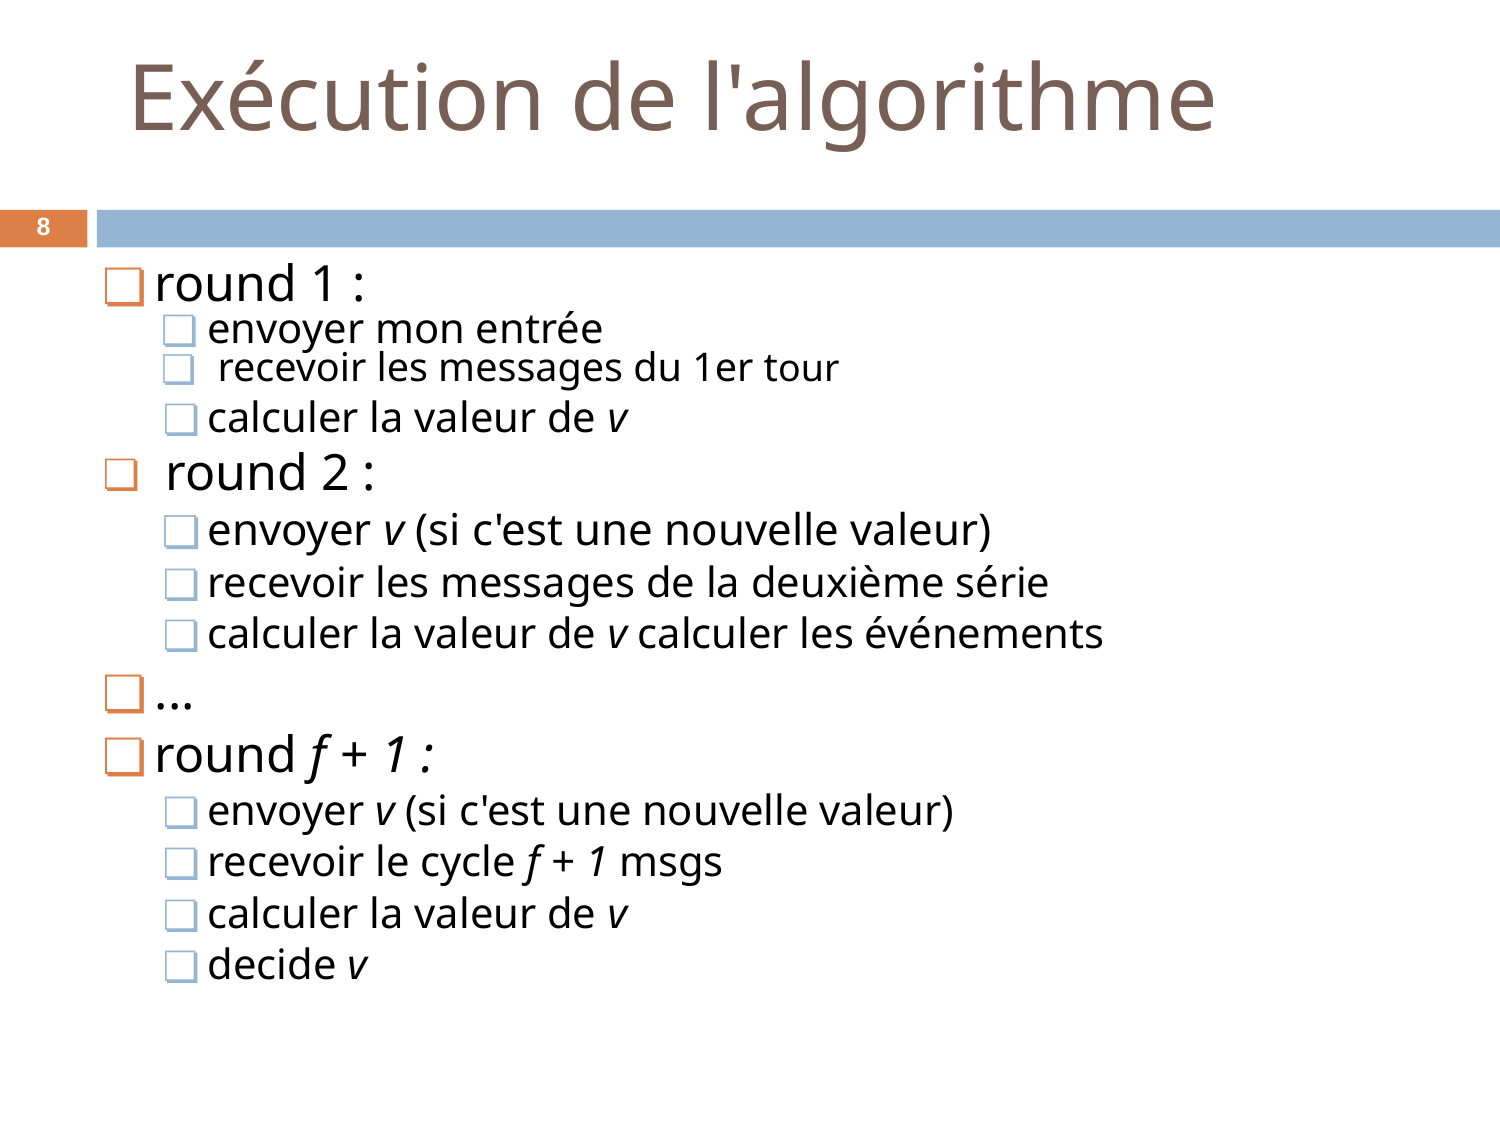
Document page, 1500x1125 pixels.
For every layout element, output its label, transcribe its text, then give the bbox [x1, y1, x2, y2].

text_box round 1 : envoyer mon entrée recevoir les messages du 1er tour calculer la valeur de v round 2 : envoyer v (si c'est une nouvelle valeur) recevoir les messages de la deuxième série calculer la valeur de v calculer les événements ... round f + 1 : envoyer v (si c'est une nouvelle valeur) recevoir le cycle f + 1 msgs calculer la valeur de v decide v [87, 248, 1218, 1003]
title Exécution de l'algorithme [112, 0, 1388, 188]
slide_number ‹#› [0, 208, 88, 249]
